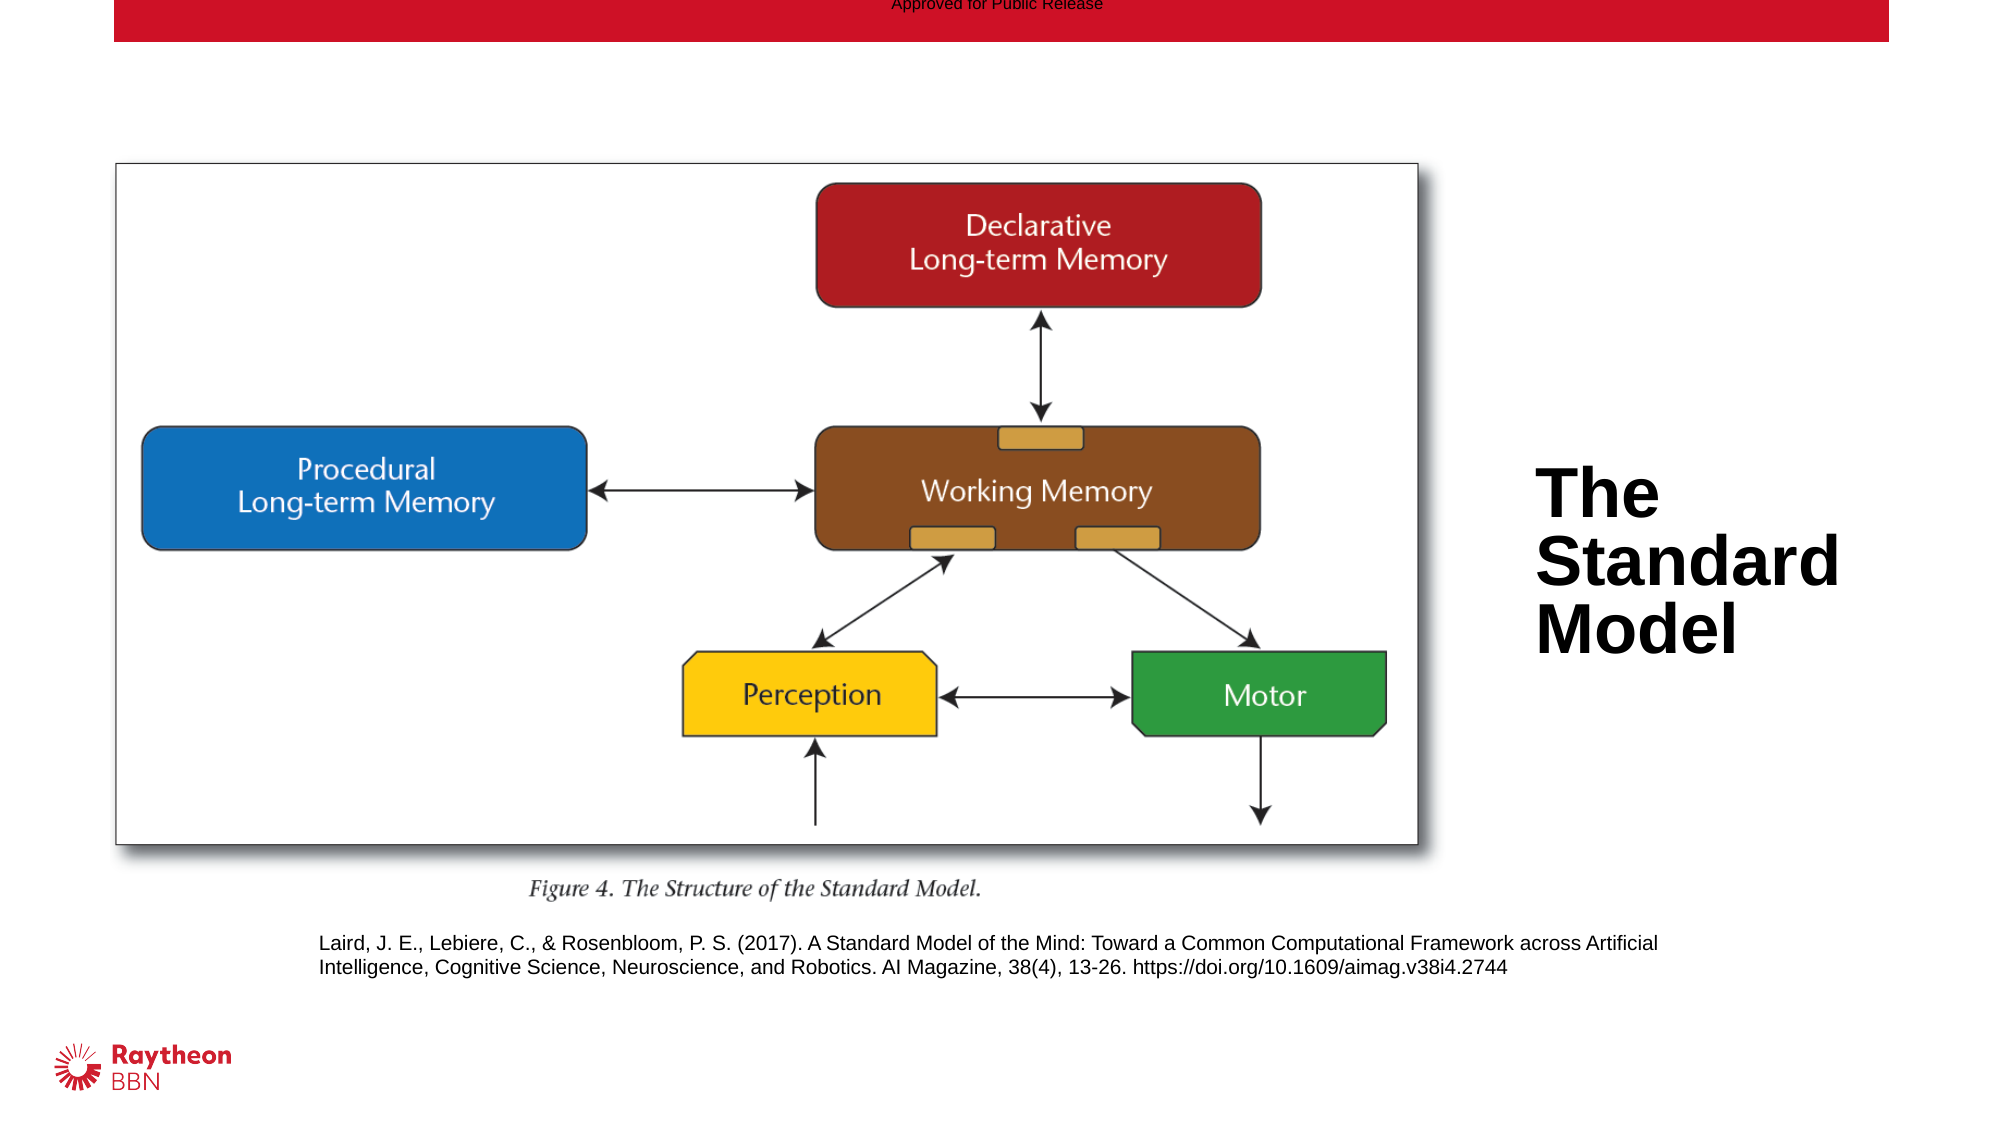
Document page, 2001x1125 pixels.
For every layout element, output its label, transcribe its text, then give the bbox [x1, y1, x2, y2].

picture [110, 150, 1448, 916]
picture [50, 1034, 241, 1101]
text_box Laird, J. E., Lebiere, C., & Rosenbloom, P. S. (2017). A Standard Model of the Mind: Toward a Common Computational Framework across Artificial Intelligence, Cognitive Science, Neuroscience, and Robotics. AI Magazine, 38(4), 13-26. https://doi.org/10.1609/aimag.v38i4.2744 [304, 921, 1731, 987]
title The Standard Model [1520, 331, 1926, 799]
